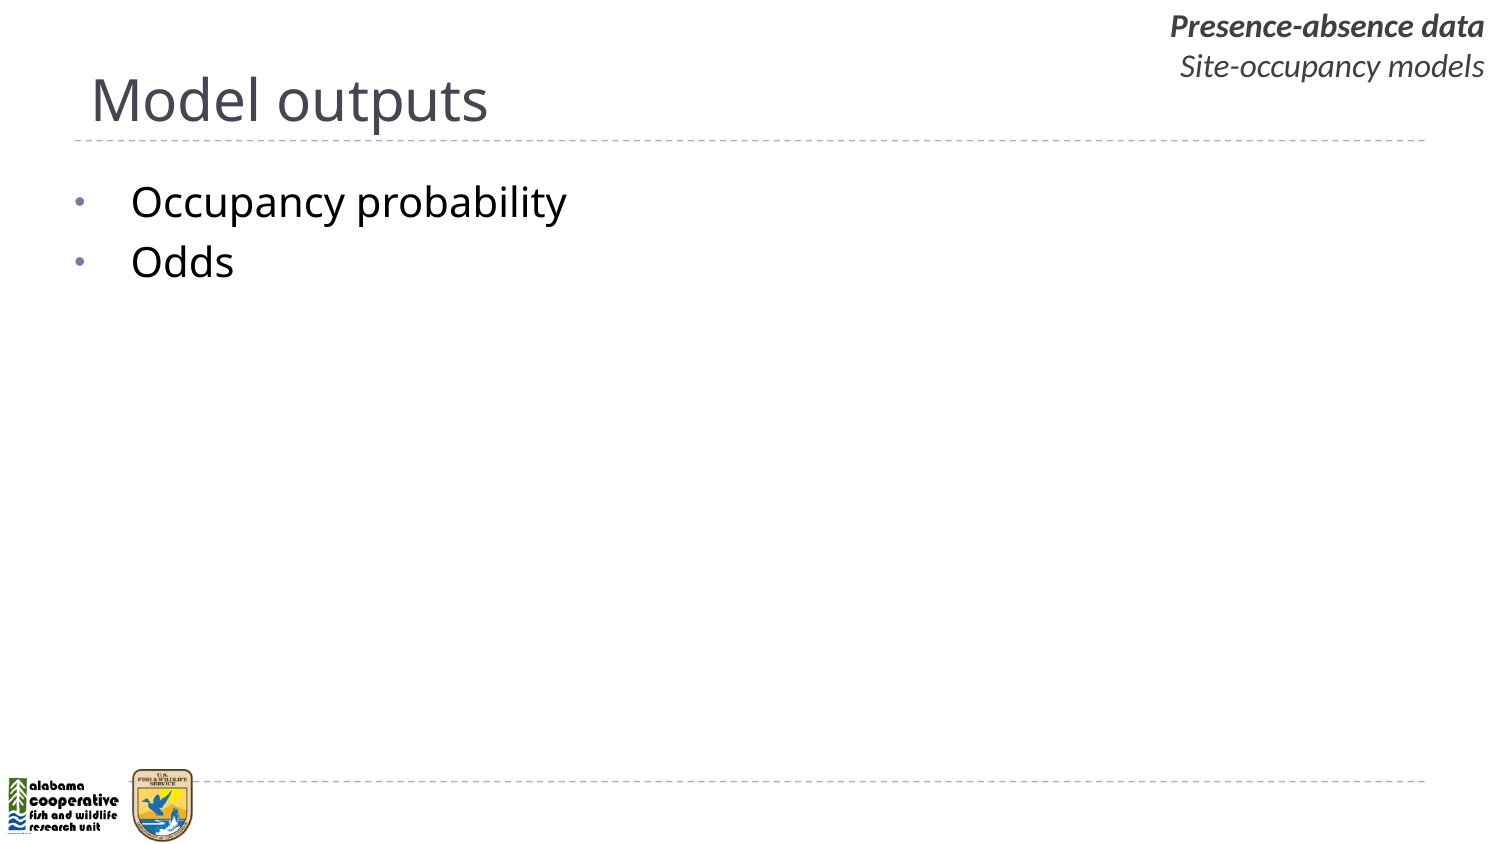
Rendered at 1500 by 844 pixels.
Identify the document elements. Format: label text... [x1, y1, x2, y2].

picture [0, 771, 128, 842]
text_box Presence-absence data Site-occupancy models [1003, 0, 1500, 92]
title Model outputs [75, 28, 1425, 168]
list Occupancy probability Odds [50, 168, 1450, 726]
picture [131, 768, 193, 842]
